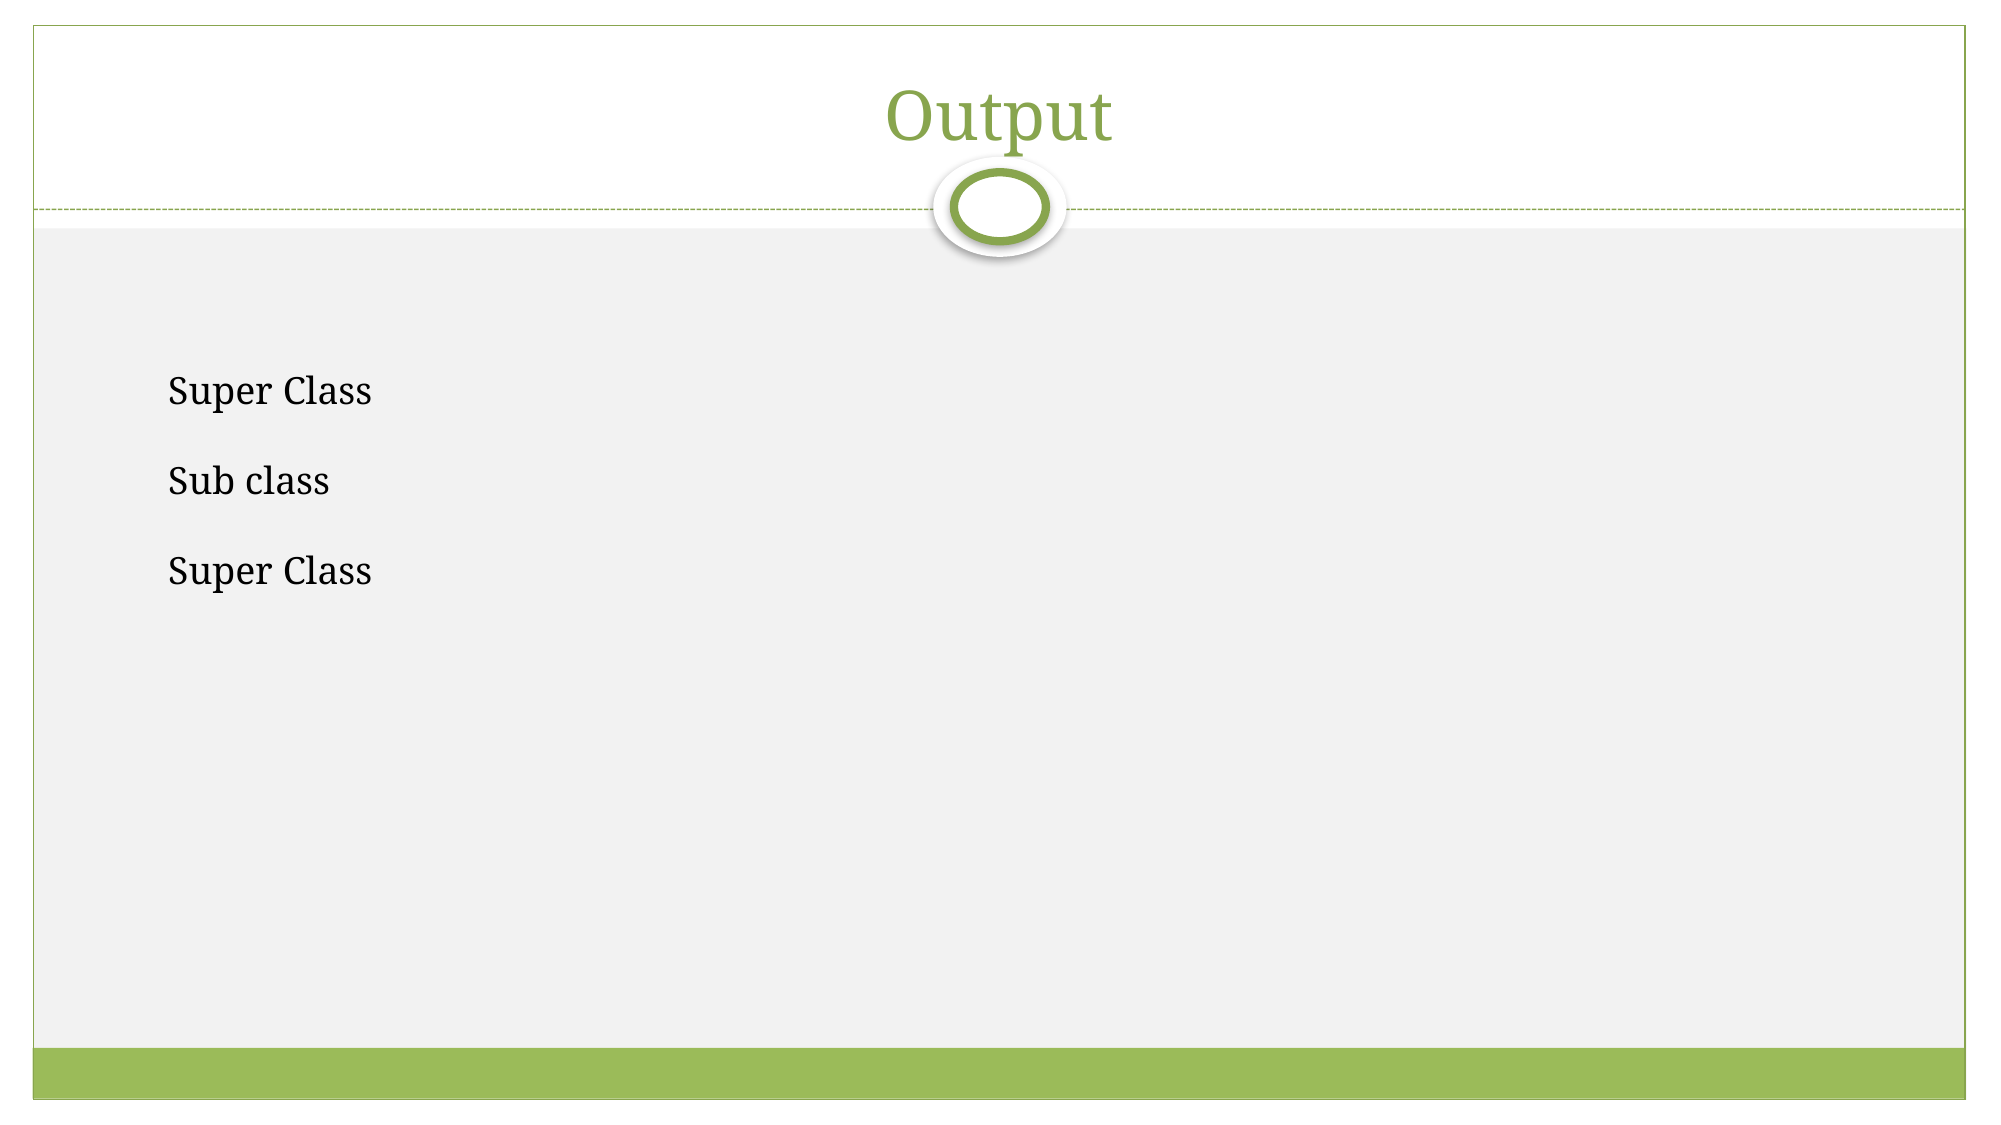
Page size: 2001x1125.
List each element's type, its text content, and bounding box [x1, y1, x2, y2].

title Output [66, 37, 1933, 162]
text_box Super Class Sub class Super Class [153, 314, 1154, 600]
